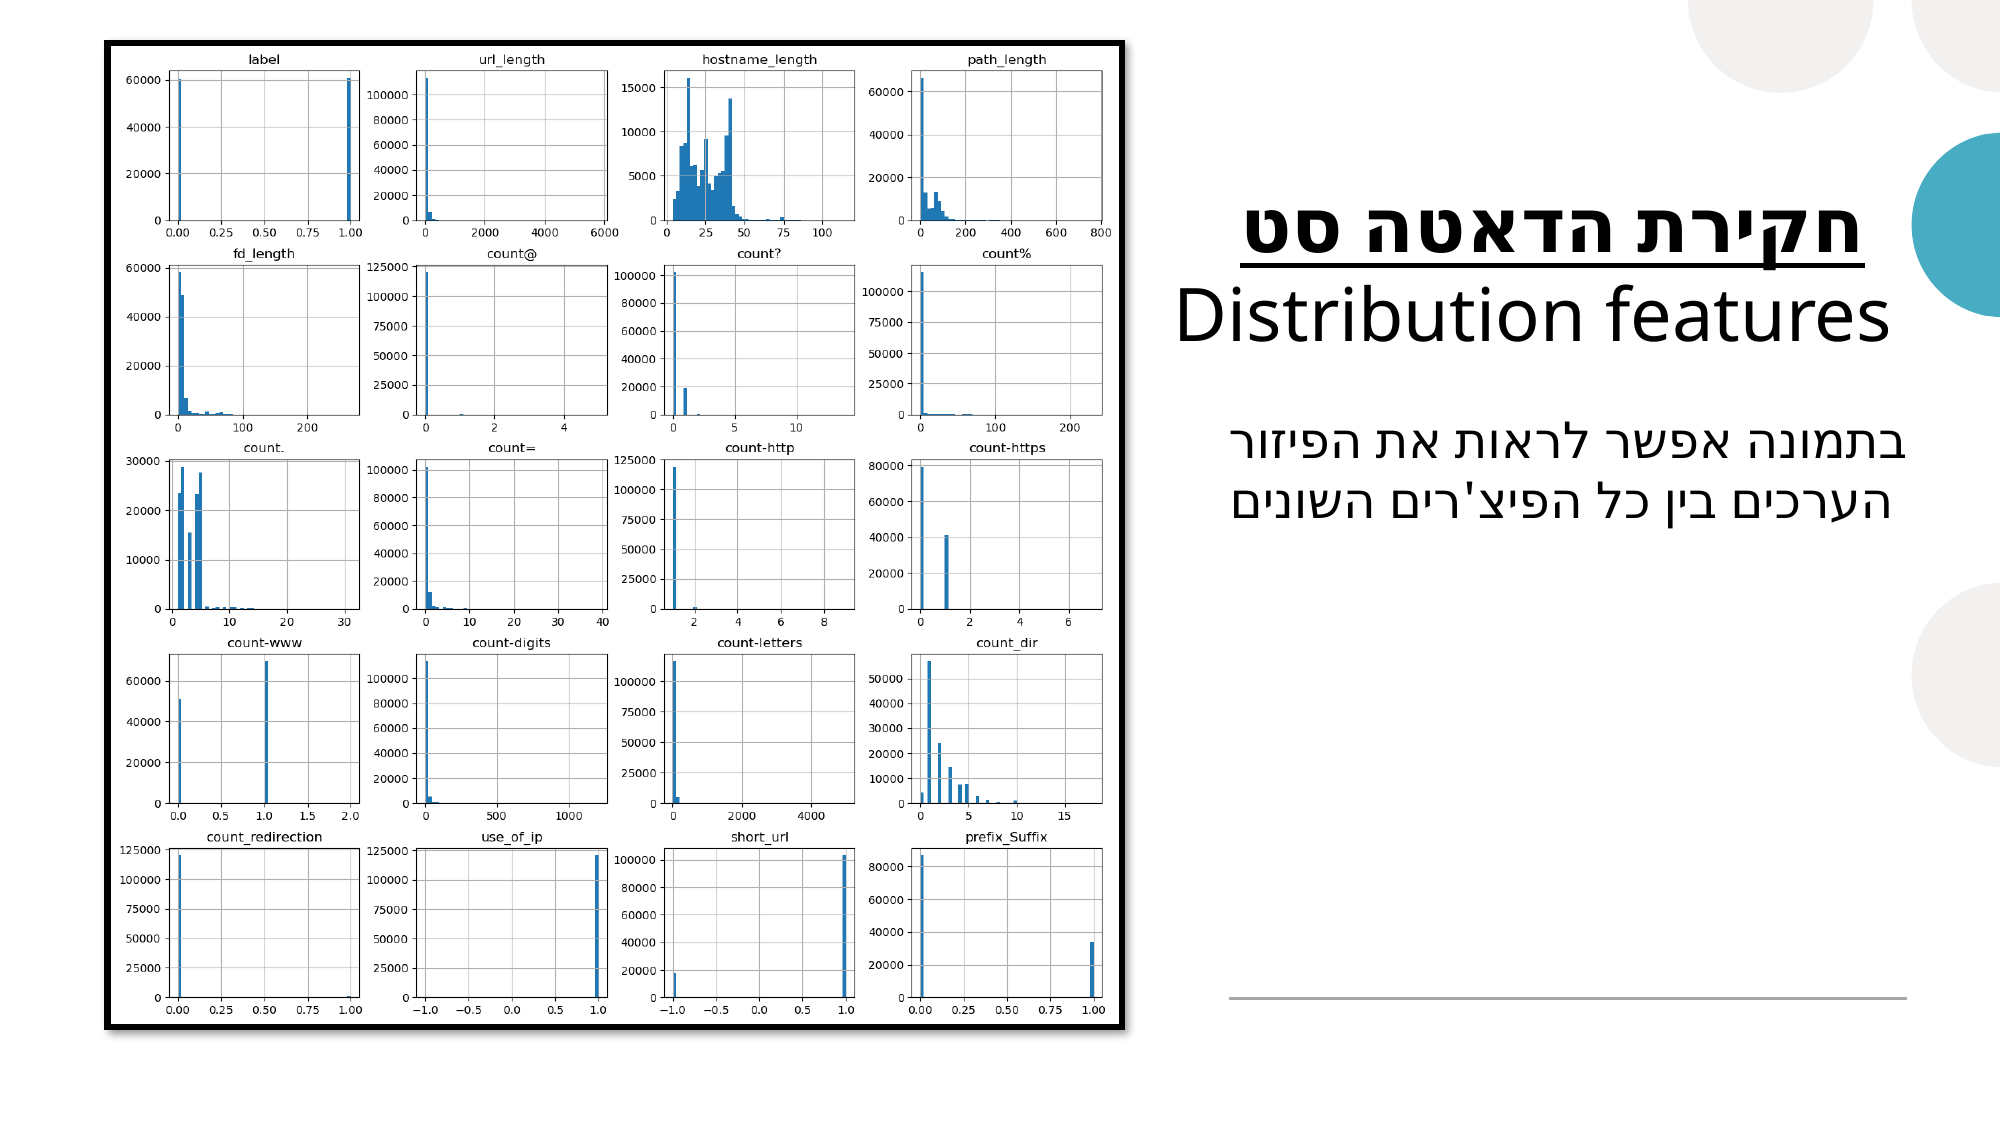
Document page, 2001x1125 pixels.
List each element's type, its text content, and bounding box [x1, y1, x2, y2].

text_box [1687, 0, 2000, 768]
list בתמונה אפשר לראות את הפיזור הערכים בין כל הפיצ'רים השונים [1189, 446, 1687, 674]
text_box [0, 0, 2000, 1125]
picture [110, 46, 1119, 1024]
text_box חקירת הדאטה סט Distribution features [1158, 169, 1687, 446]
